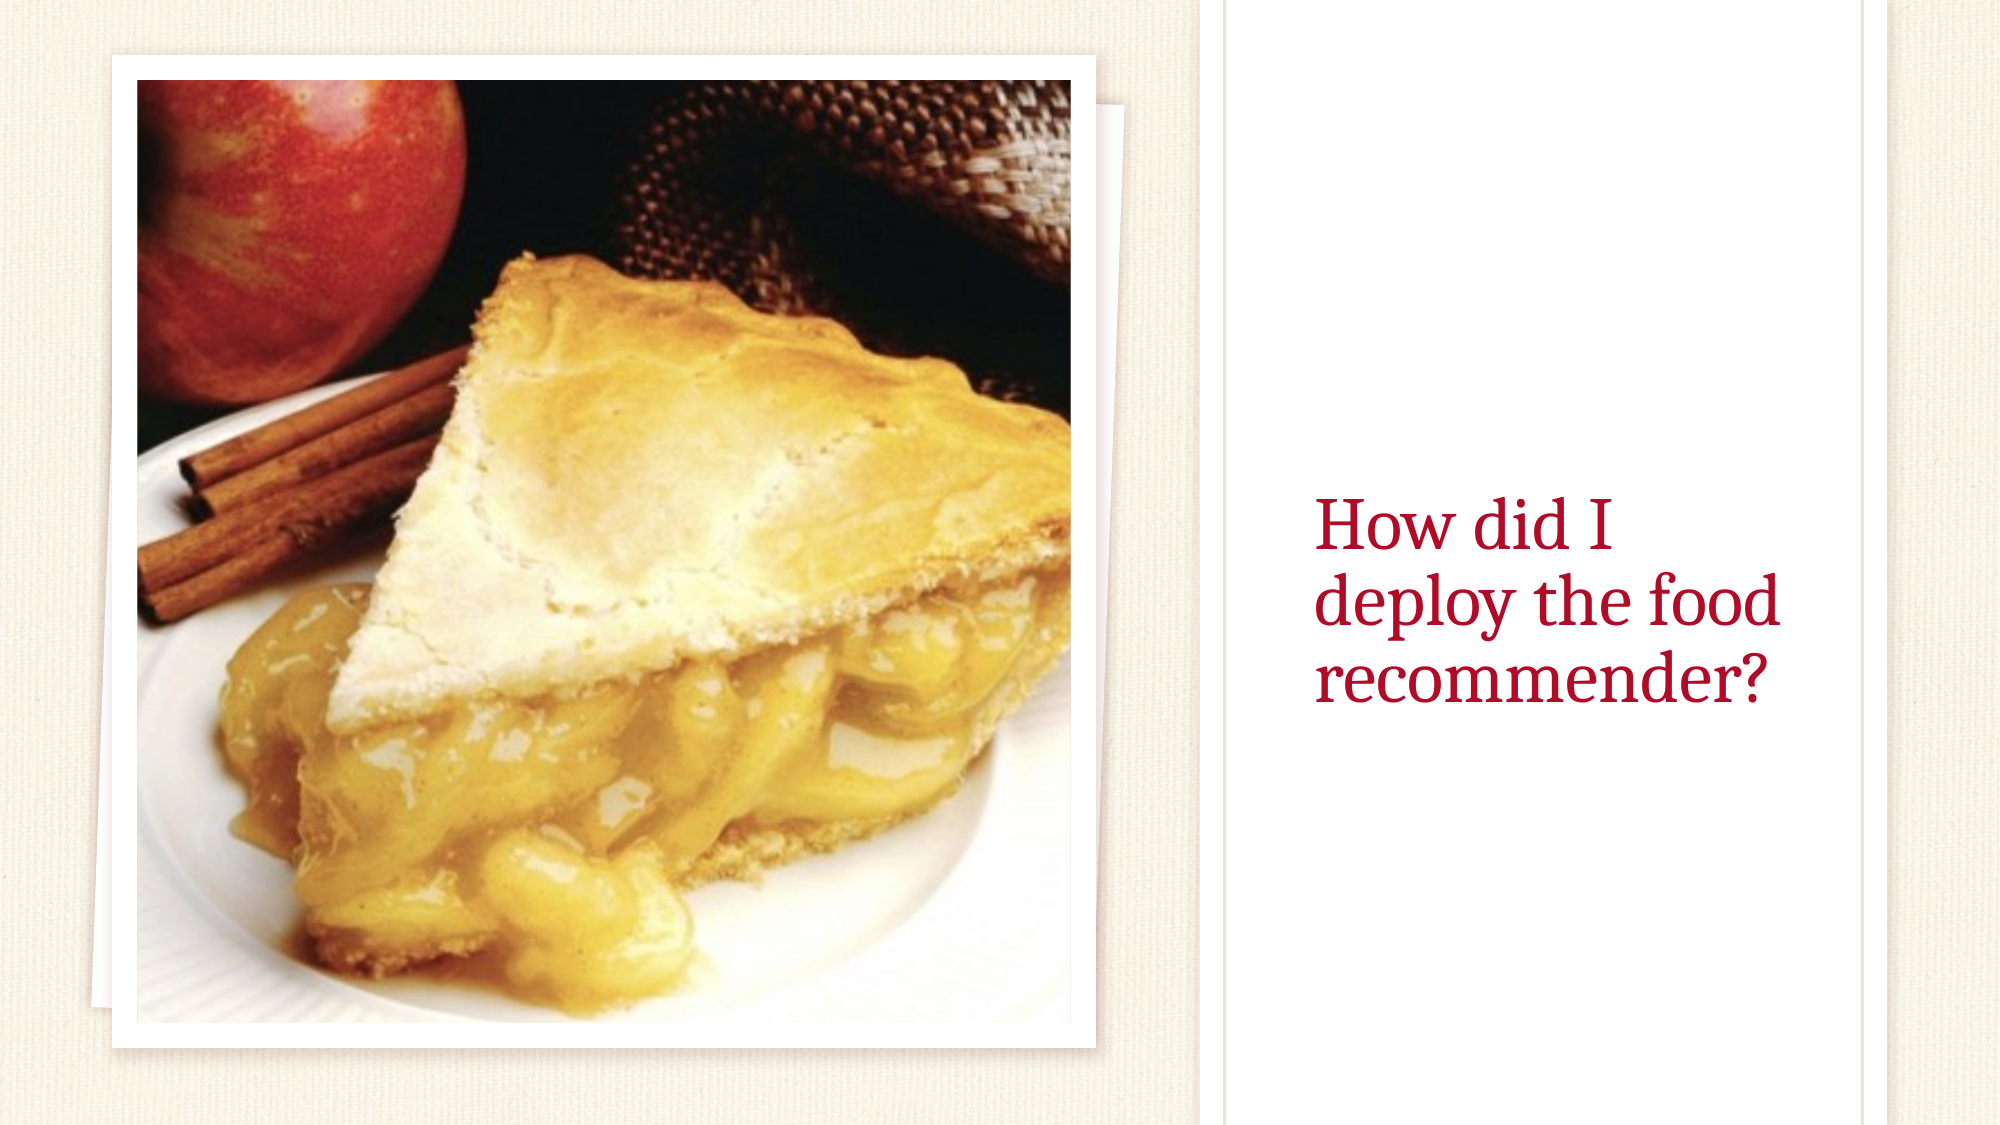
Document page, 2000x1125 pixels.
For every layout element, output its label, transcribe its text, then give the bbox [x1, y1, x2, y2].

picture [1888, 0, 2000, 1125]
picture [0, 0, 1199, 1125]
title How did I deploy the food recommender? [1299, 269, 1813, 725]
